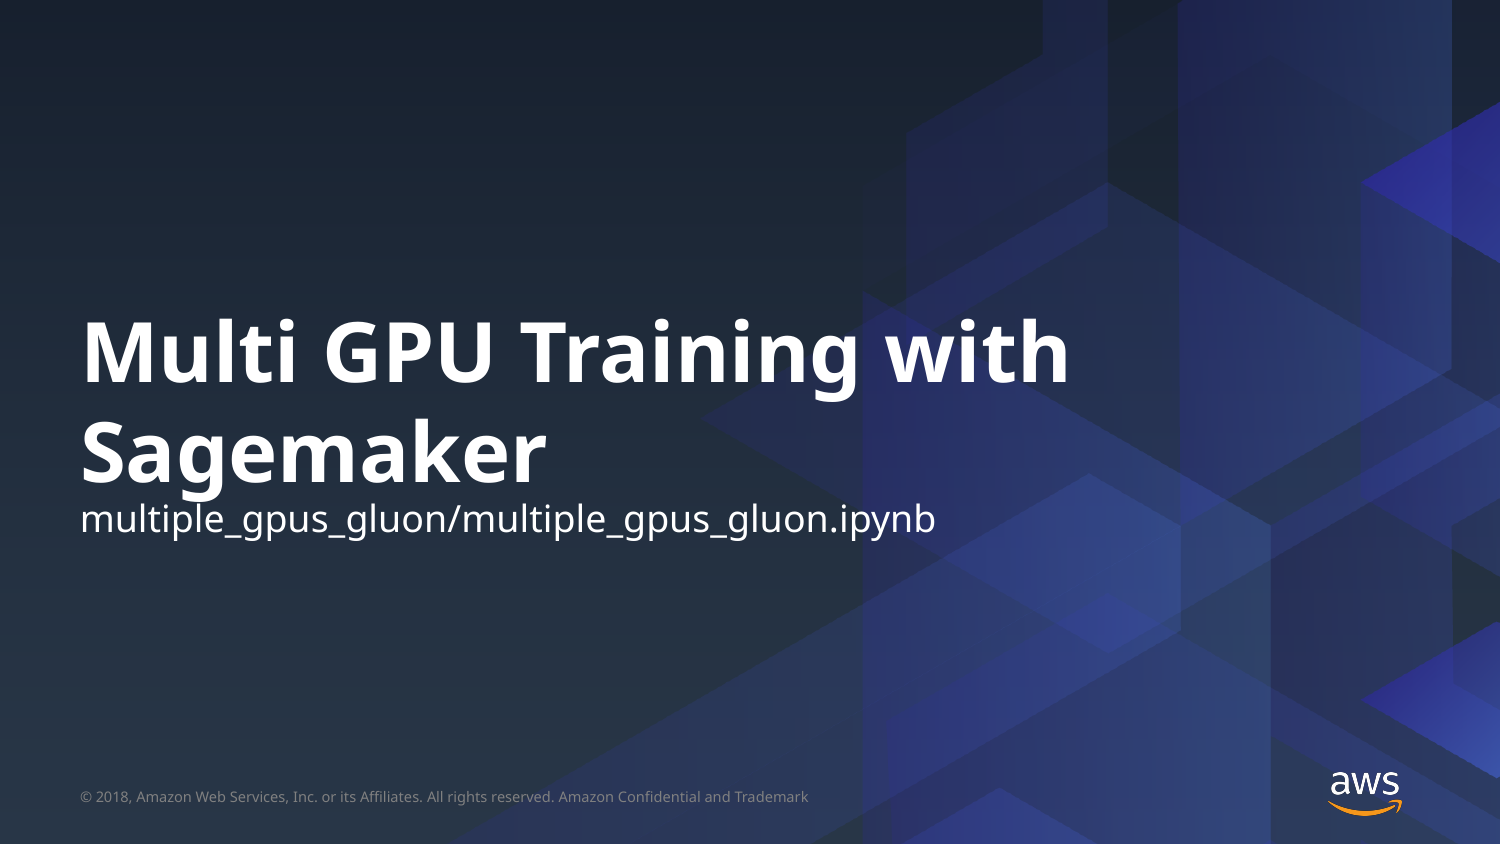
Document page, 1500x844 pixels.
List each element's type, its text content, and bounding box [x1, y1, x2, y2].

picture [0, 0, 1500, 844]
text_box multiple_gpus_gluon/multiple_gpus_gluon.ipynb [65, 487, 1063, 568]
title Multi GPU Training with Sagemaker [65, 323, 1416, 476]
